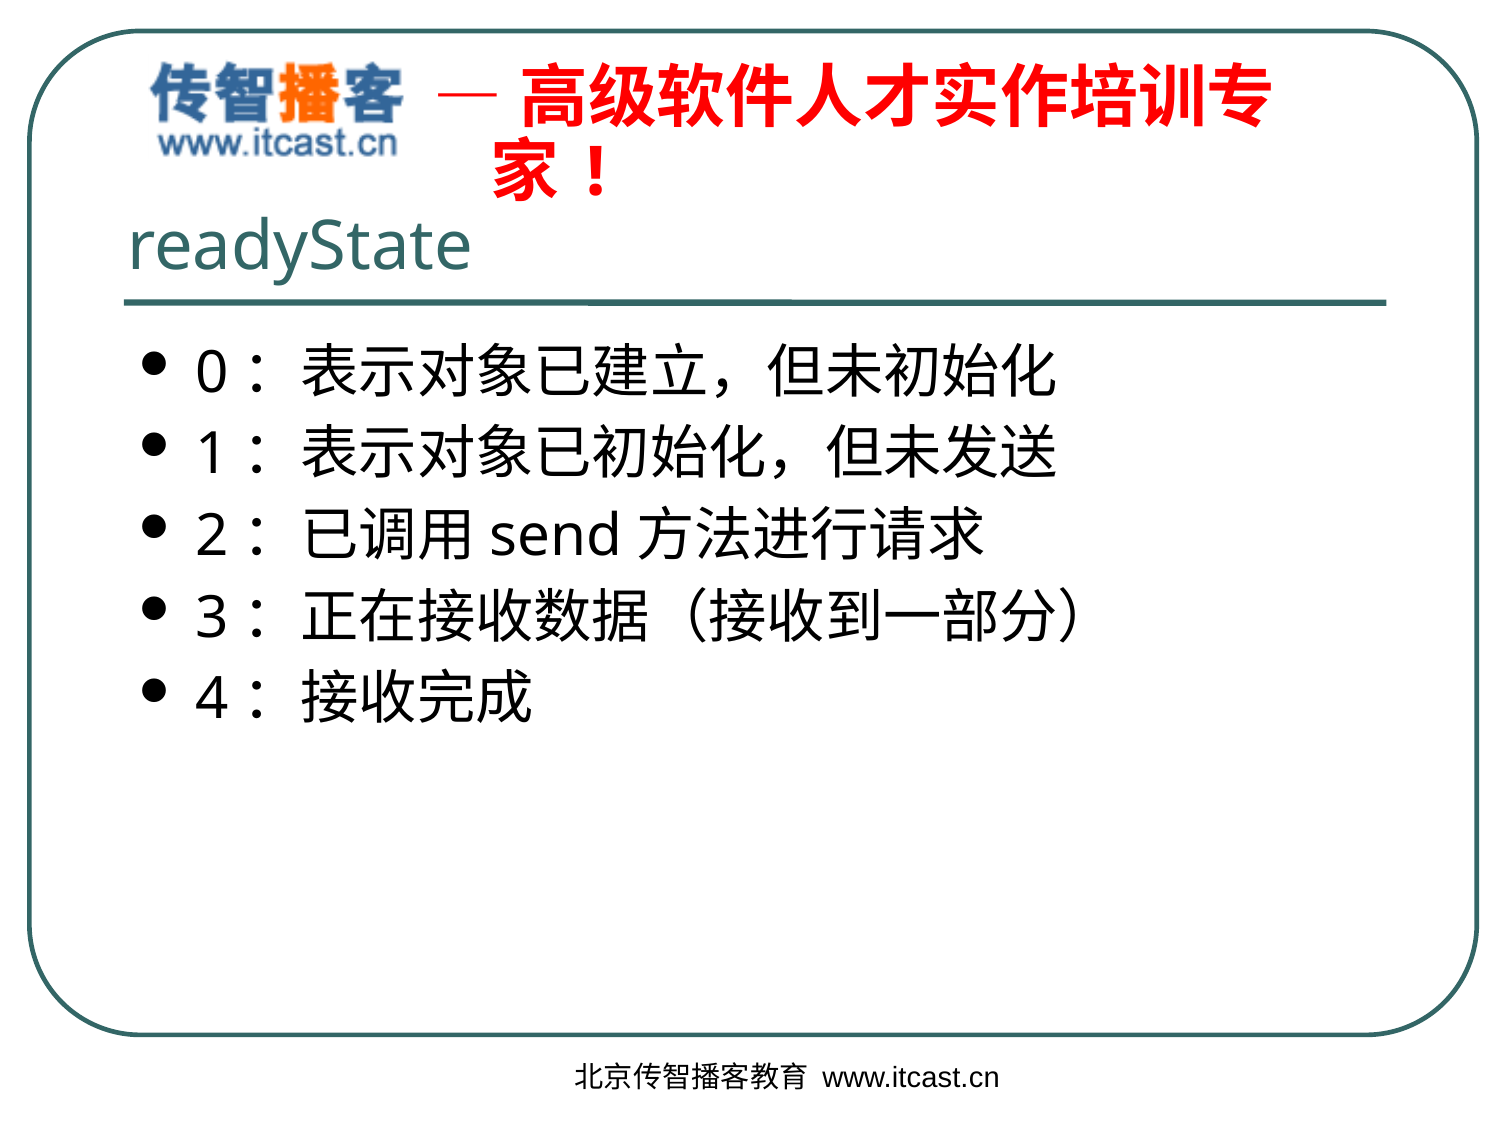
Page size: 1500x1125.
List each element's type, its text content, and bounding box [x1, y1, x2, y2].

footer 北京传智播客教育 www.itcast.cn [549, 1050, 1026, 1125]
title readyState [112, 54, 1375, 291]
list 0：表示对象已建立，但未初始化 1：表示对象已初始化，但未发送 2：已调用send方法进行请求 3：正在接收数据（接收到一部分） 4：接收完成 [123, 326, 1387, 999]
